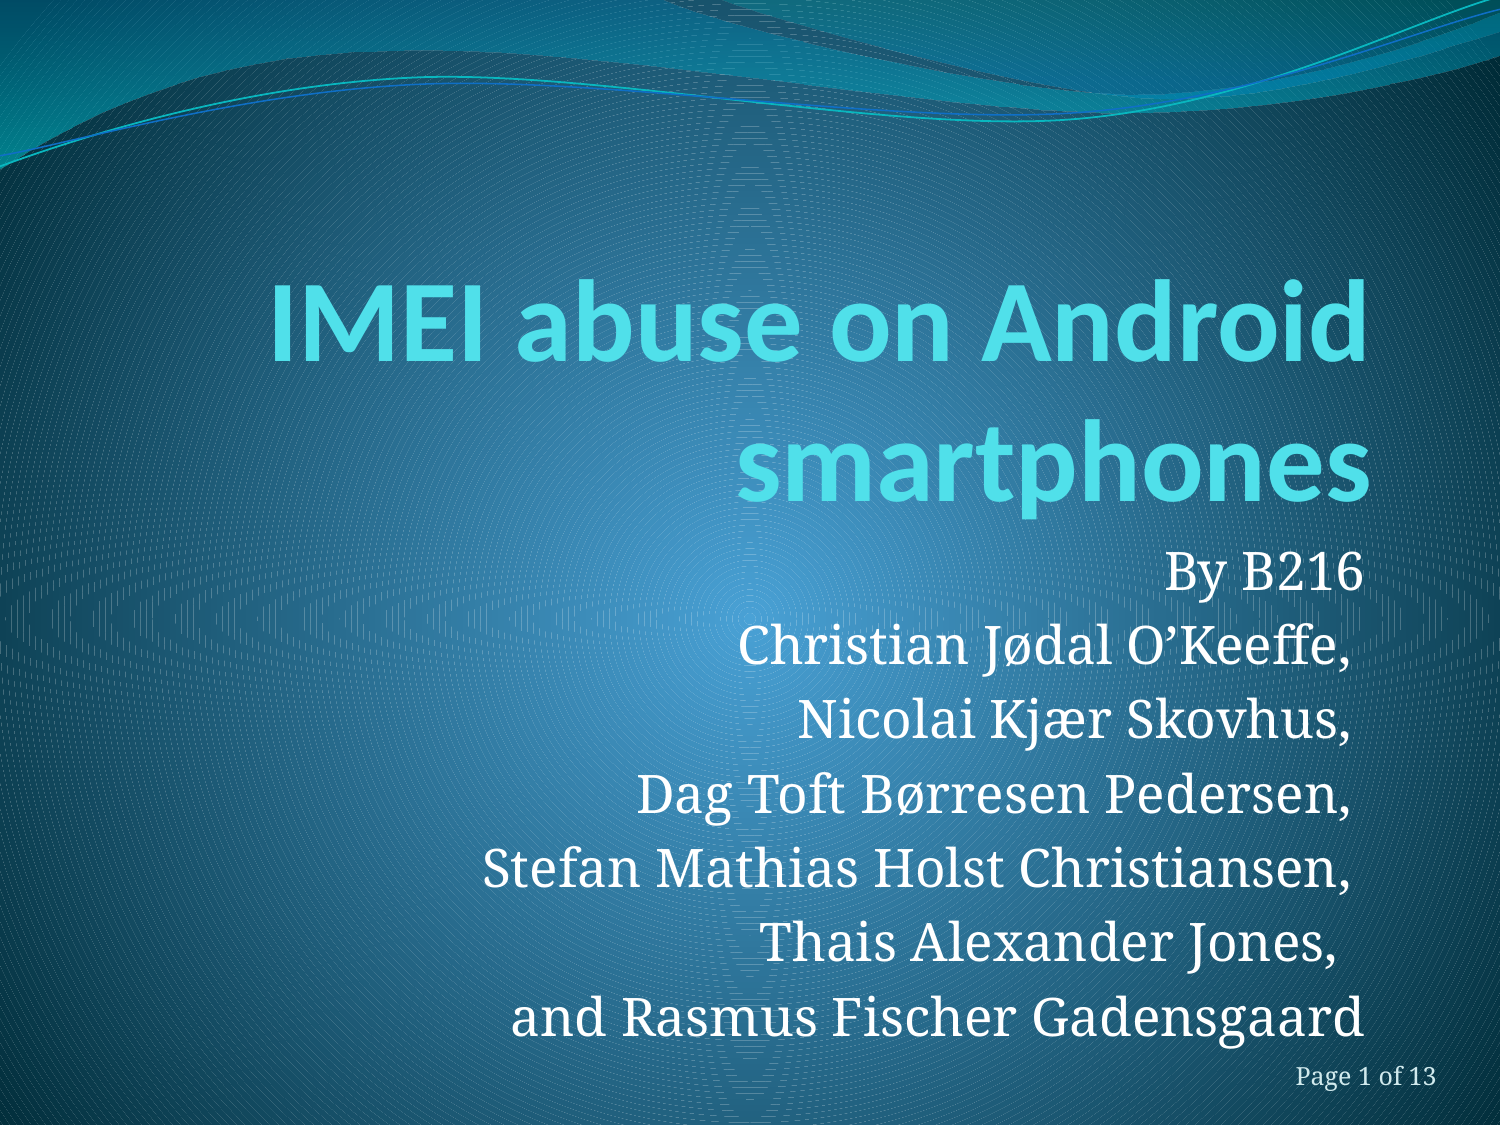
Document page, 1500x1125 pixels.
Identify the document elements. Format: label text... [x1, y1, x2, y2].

subtitle By B216 Christian Jødal O’Keeffe, Nicolai Kjær Skovhus, Dag Toft Børresen Pedersen, Stefan Mathias Holst Christiansen, Thais Alexander Jones, and Rasmus Fischer Gadensgaard [87, 529, 1376, 1059]
slide_number Page 1 of 13 [1210, 1035, 1437, 1095]
title IMEI abuse on Android smartphones [87, 224, 1376, 525]
